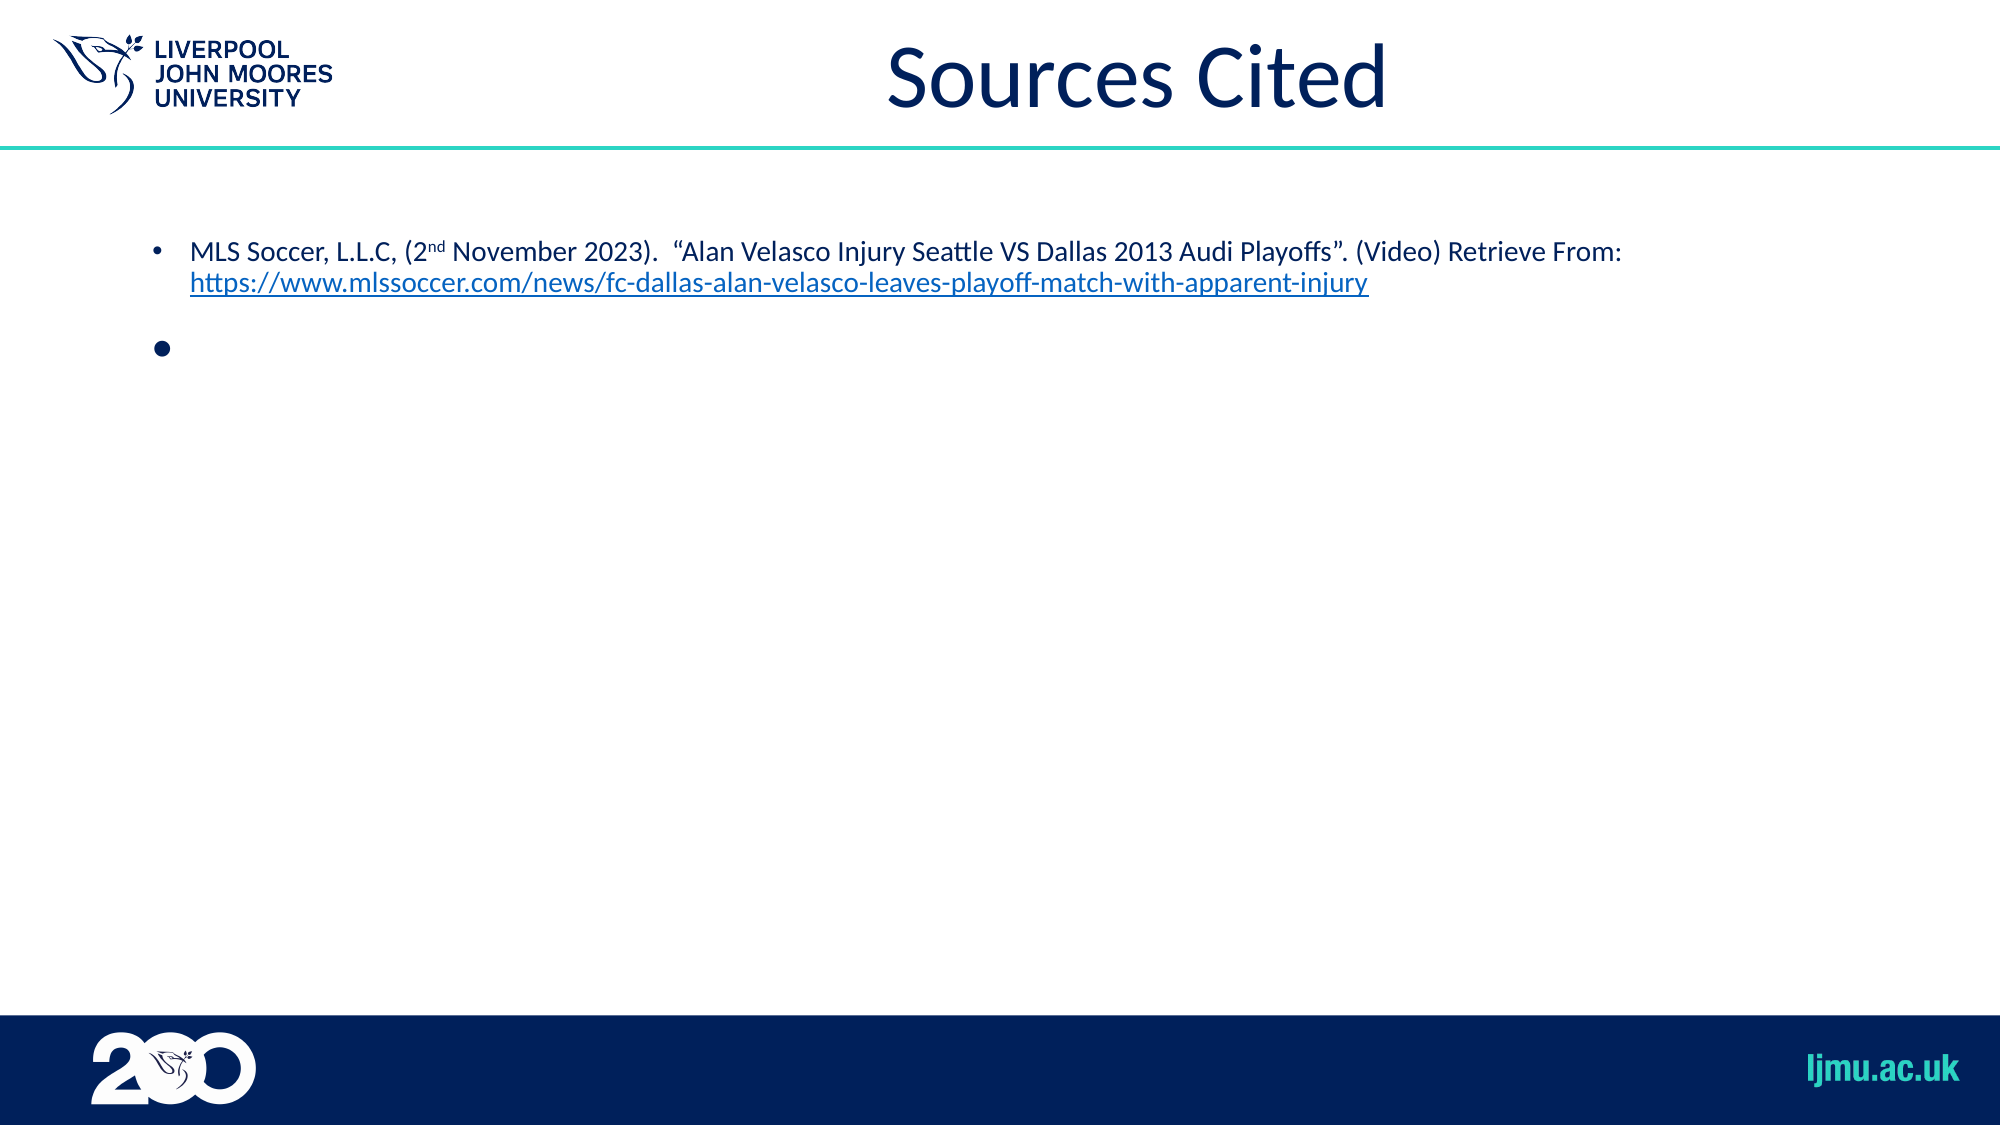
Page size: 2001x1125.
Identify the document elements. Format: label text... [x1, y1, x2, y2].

picture [69, 1022, 273, 1111]
list MLS Soccer, L.L.C, (2nd November 2023). “Alan Velasco Injury Seattle VS Dallas 2013 Audi Playoffs”. (Video) Retrieve From: https://www.mlssoccer.com/news/fc-dallas-alan-velasco-leaves-playoff-match-with-apparent-injury [137, 229, 1863, 998]
picture [28, 0, 356, 165]
picture [1772, 1012, 1998, 1125]
title Sources Cited [404, 21, 1873, 130]
